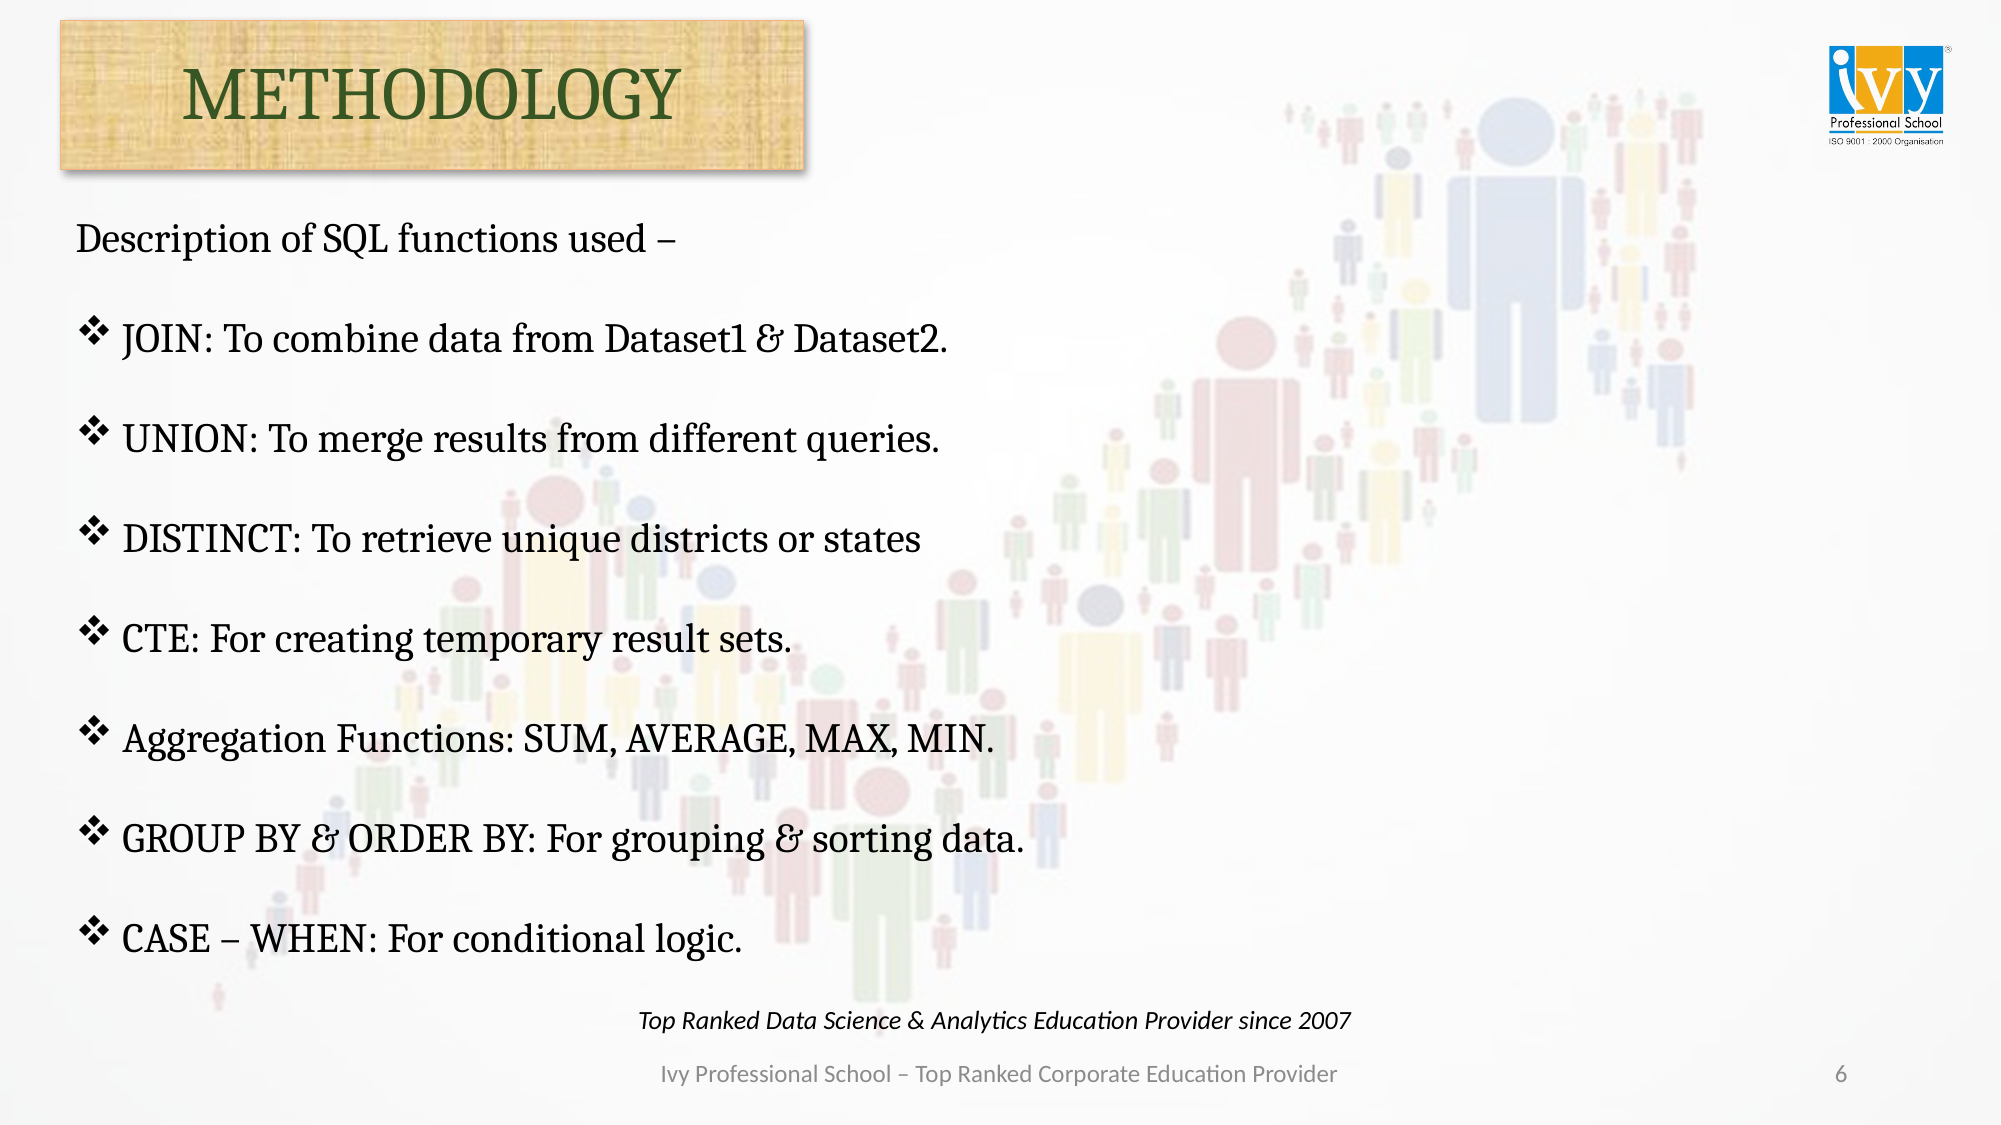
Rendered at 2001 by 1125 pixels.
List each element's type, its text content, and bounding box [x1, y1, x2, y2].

slide_number 6 [1412, 1042, 1863, 1103]
text_box Description of SQL functions used – JOIN: To combine data from Dataset1 & Dataset2. UNION: To merge results from different queries. DISTINCT: To retrieve unique districts or states CTE: For creating temporary result sets. Aggregation Functions: SUM, AVERAGE, MAX, MIN. GROUP BY & ORDER BY: For grouping & sorting data. CASE – WHEN: For conditional logic. [60, 203, 1766, 1069]
title METHODOLOGY [60, 20, 804, 170]
picture [1825, 42, 1955, 149]
